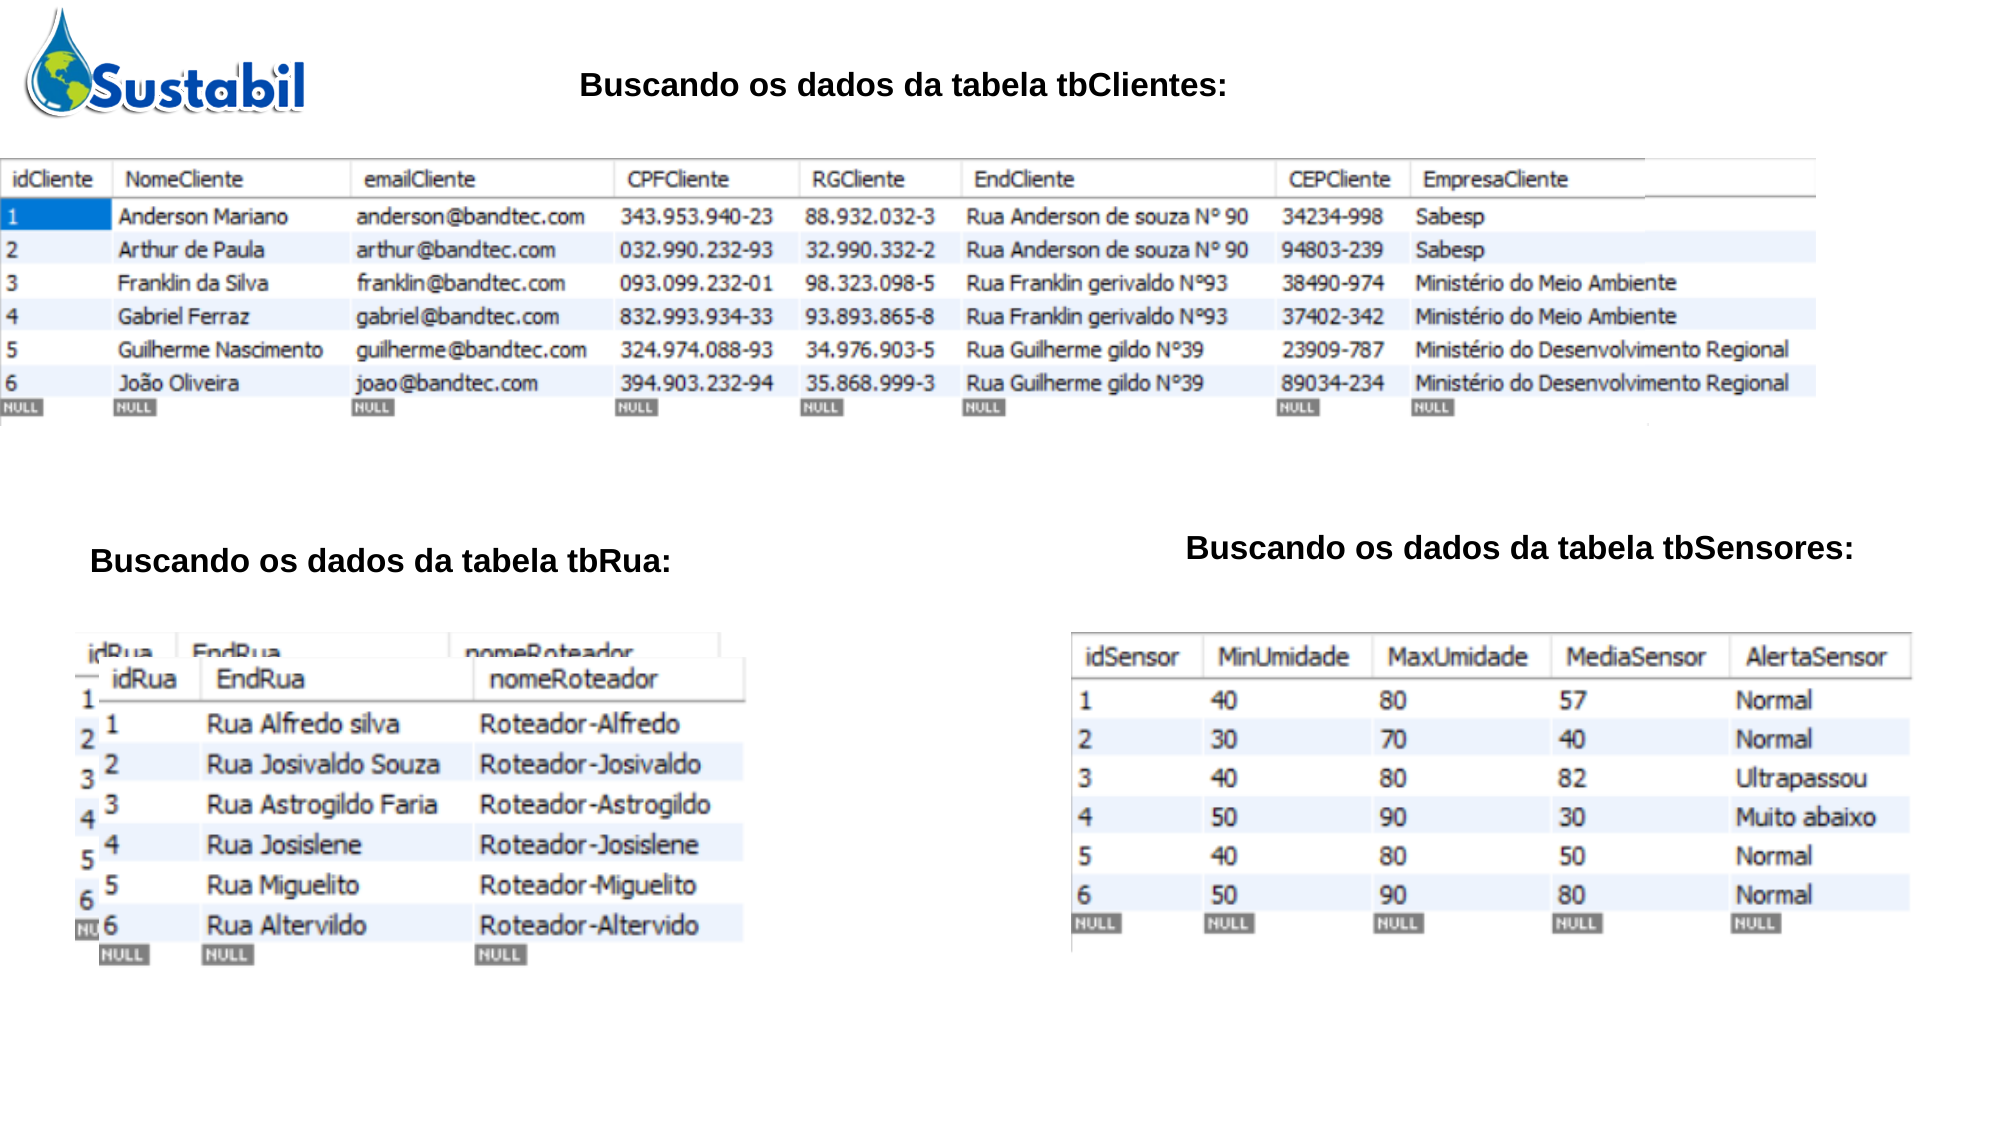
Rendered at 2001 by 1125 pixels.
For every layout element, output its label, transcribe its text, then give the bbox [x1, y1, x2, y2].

picture [74, 632, 775, 984]
text_box Buscando os dados da tabela tbRua: [75, 532, 830, 587]
text_box Buscando os dados da tabela tbSensores: [1170, 518, 1925, 574]
picture [0, 0, 1816, 426]
text_box Buscando os dados da tabela tbClientes: [564, 55, 1319, 111]
picture [1071, 632, 1925, 959]
